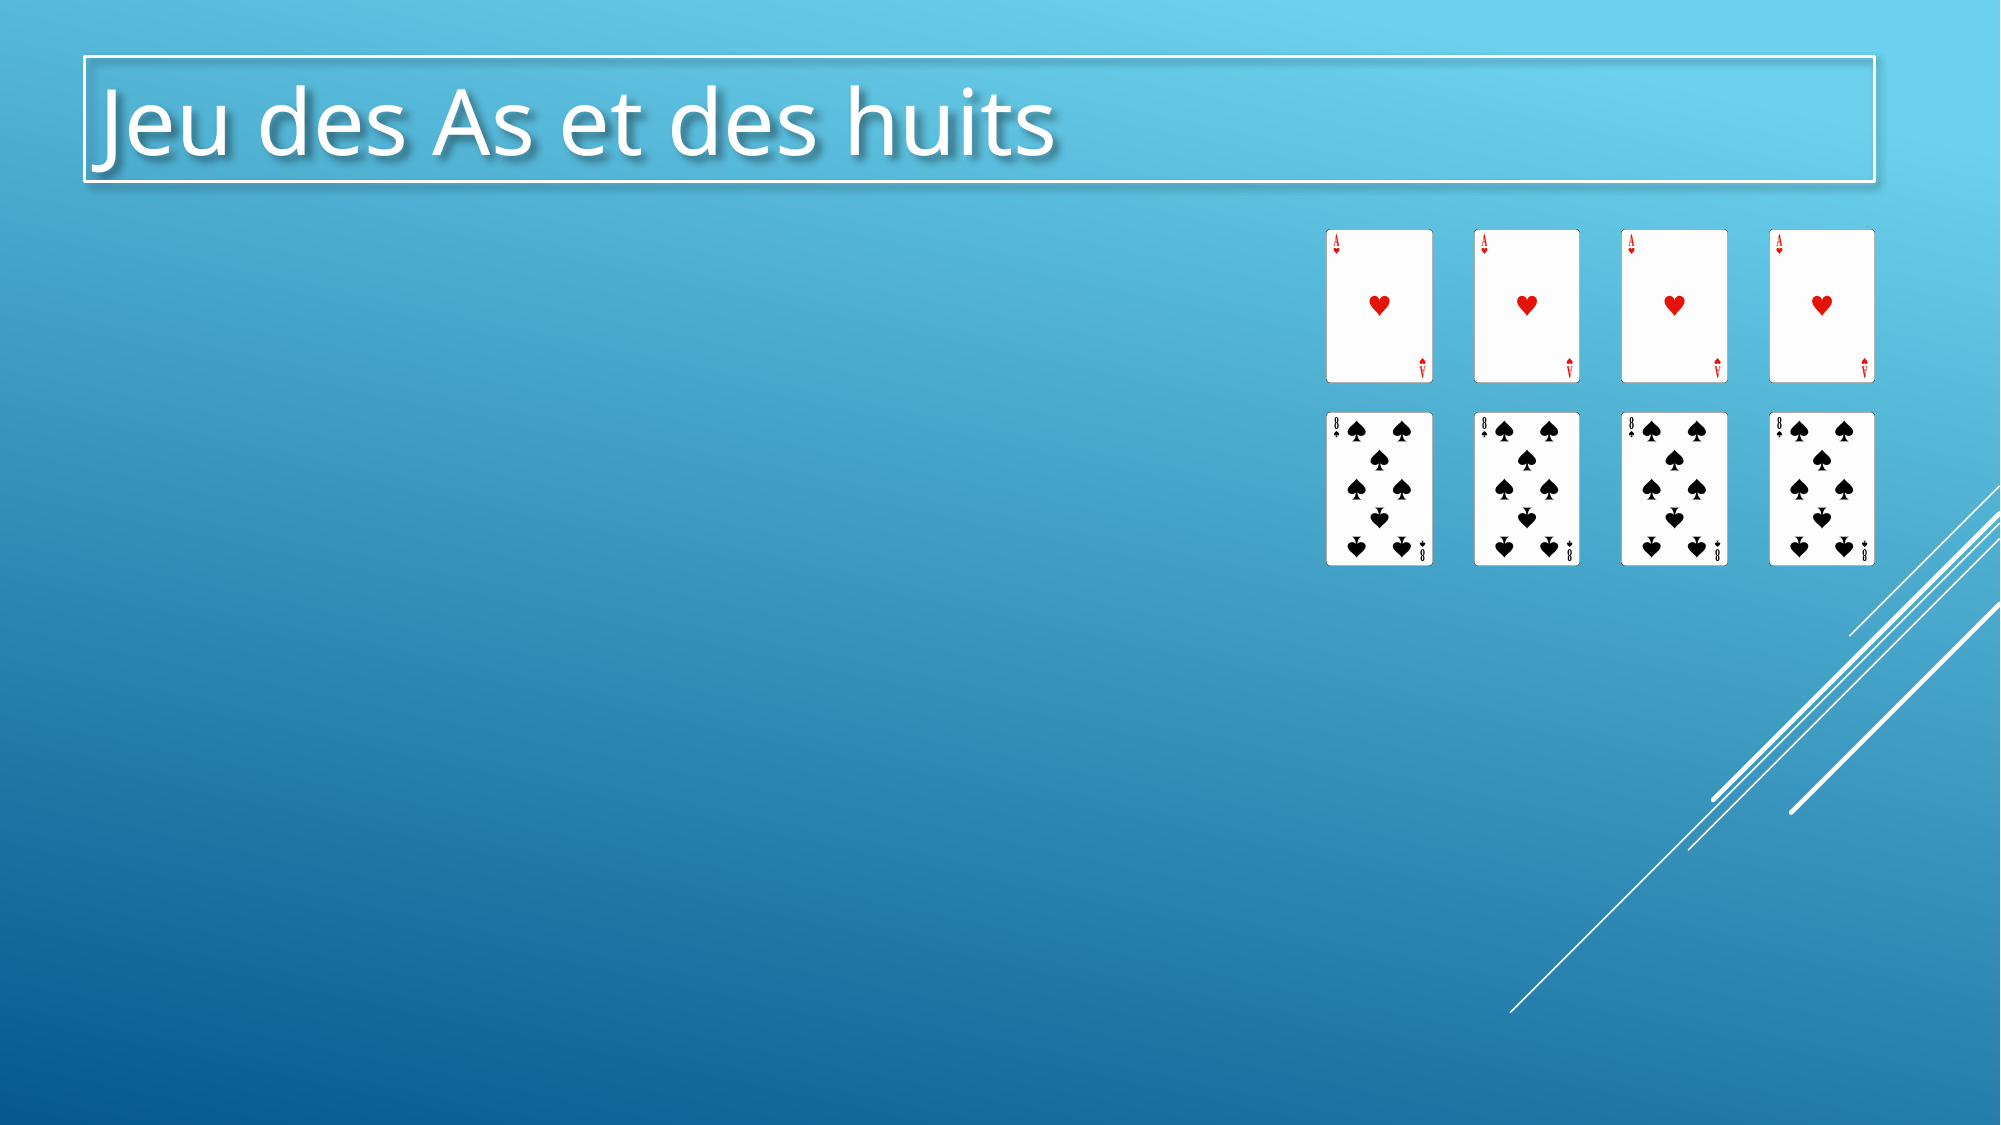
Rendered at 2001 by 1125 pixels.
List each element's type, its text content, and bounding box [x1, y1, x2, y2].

picture [1326, 412, 1433, 567]
picture [1326, 229, 1433, 383]
picture [1768, 229, 1875, 383]
picture [1474, 412, 1580, 567]
picture [1768, 412, 1875, 567]
picture [1474, 229, 1580, 383]
picture [1621, 412, 1728, 567]
picture [1621, 229, 1728, 383]
text_box Jeu des As et des huits [83, 55, 1876, 183]
